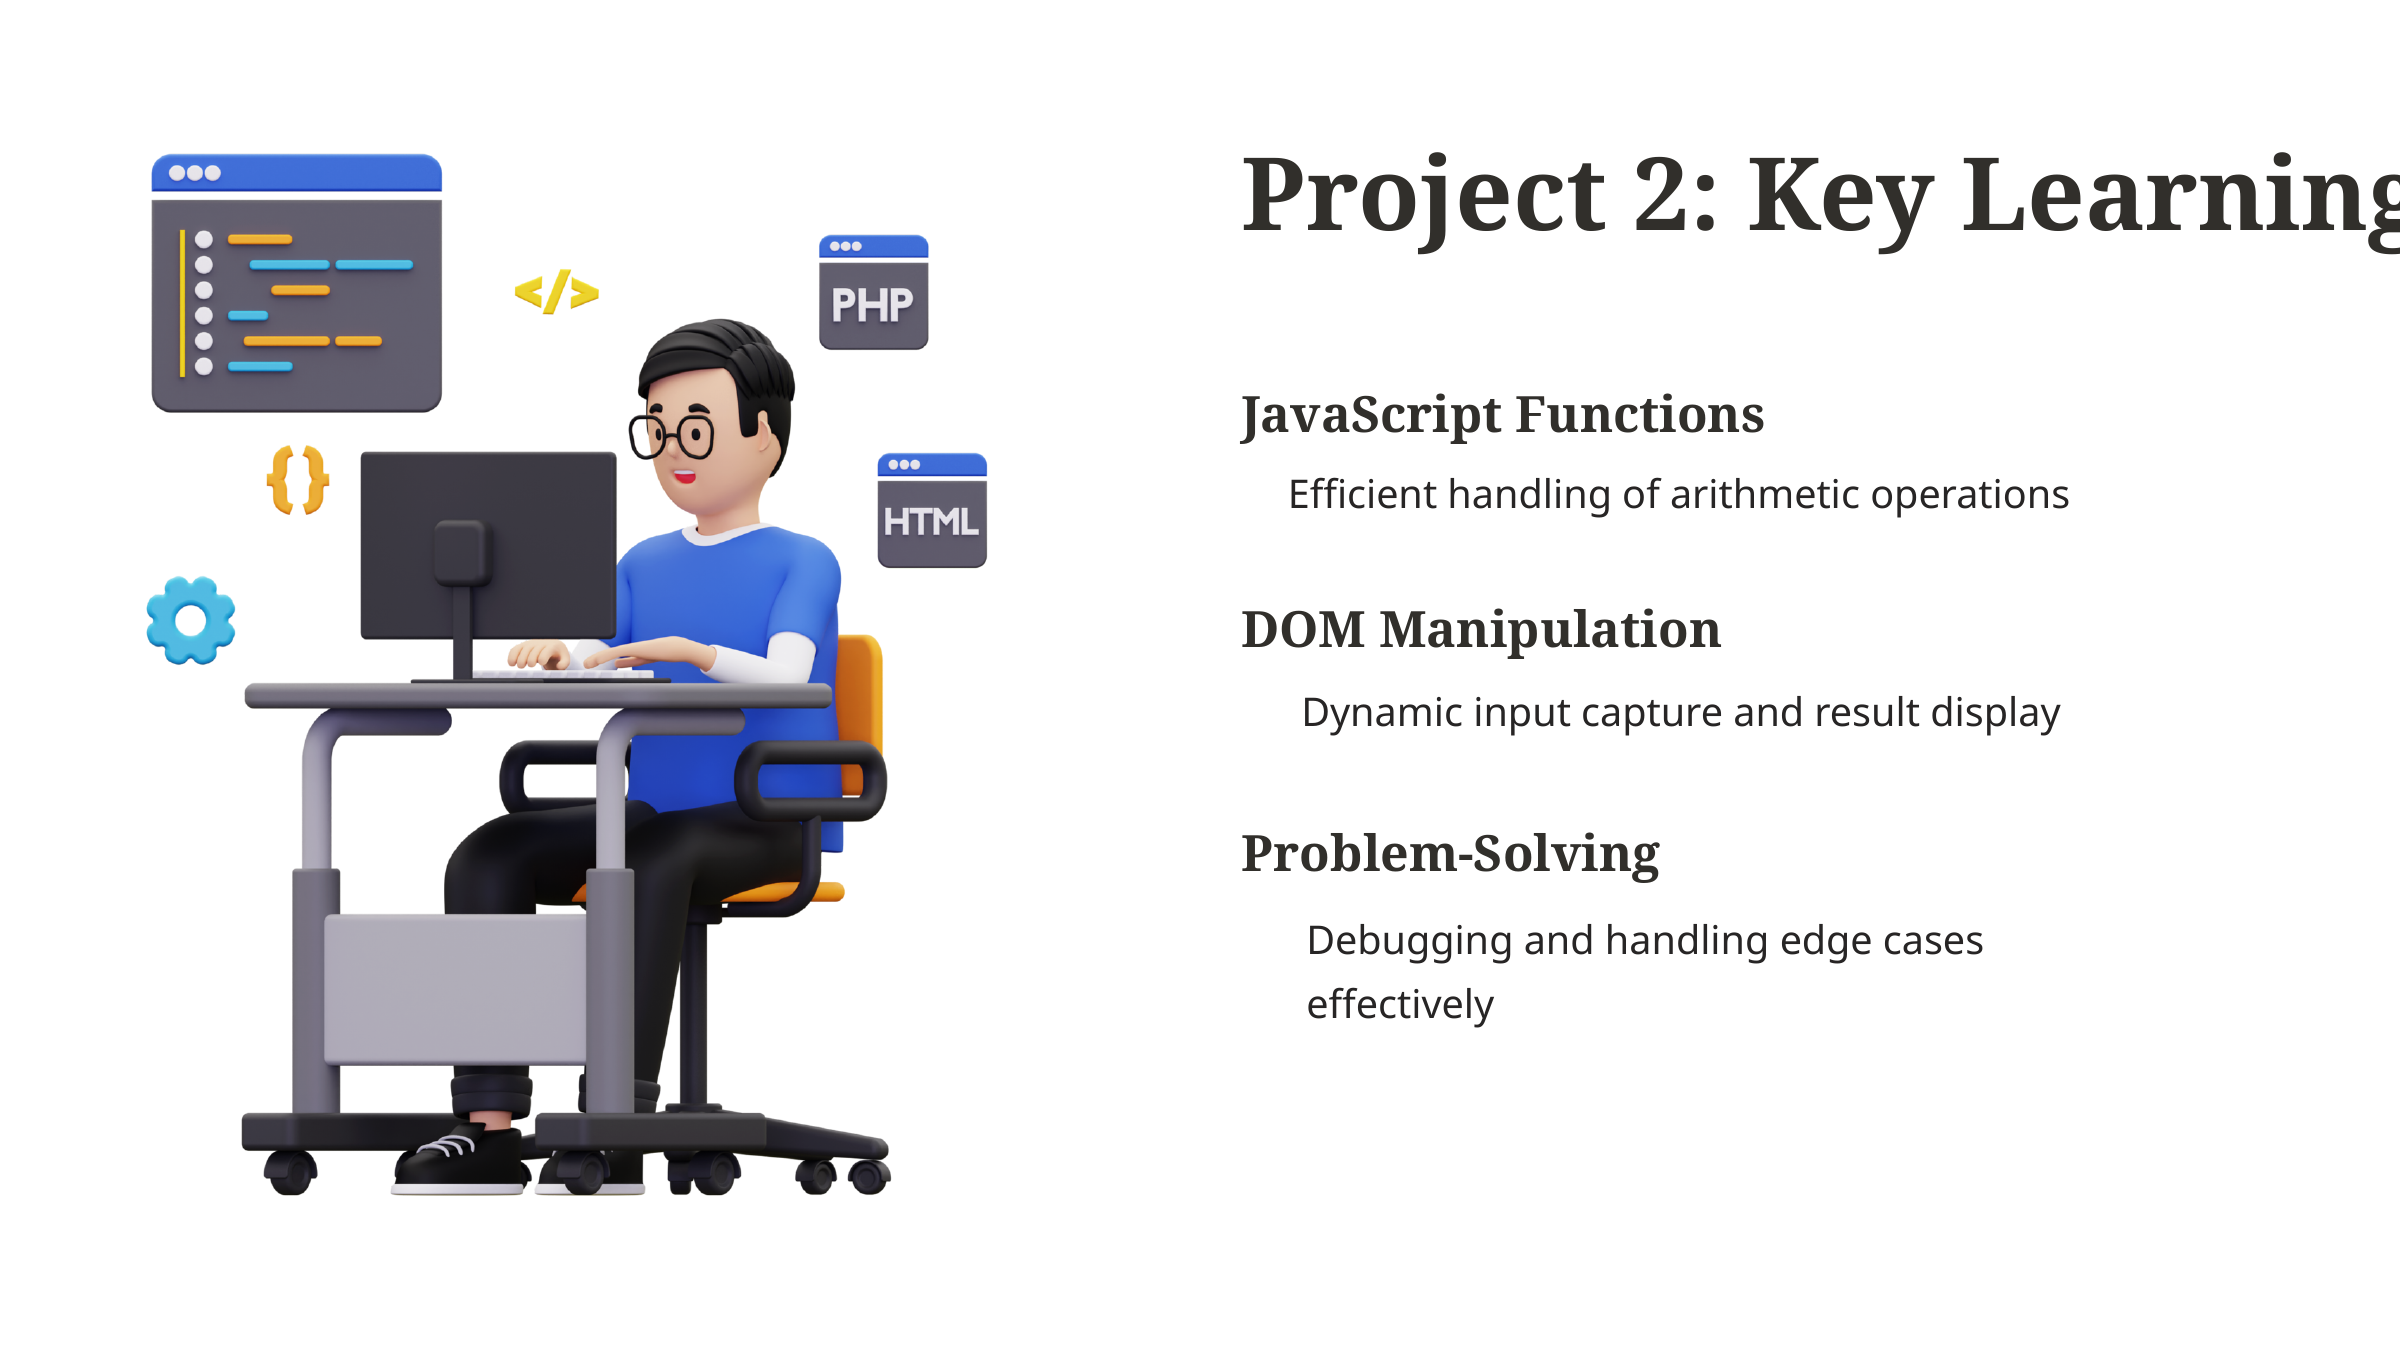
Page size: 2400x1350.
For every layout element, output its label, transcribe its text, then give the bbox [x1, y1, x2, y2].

picture [0, 0, 1242, 1350]
text_box Project 2: Key Learnings [1242, 124, 2337, 252]
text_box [1242, 380, 2128, 961]
